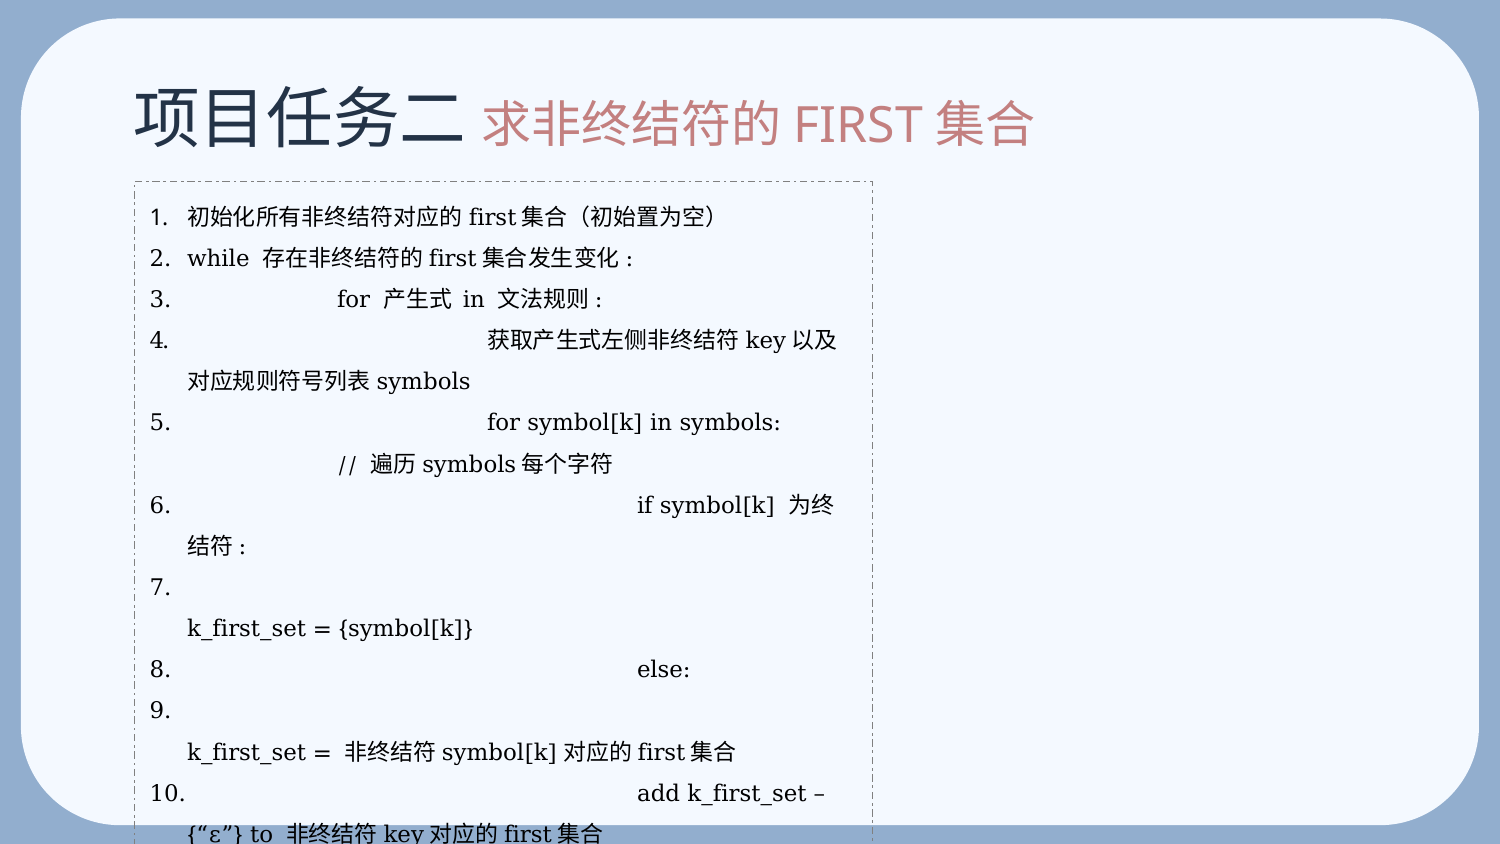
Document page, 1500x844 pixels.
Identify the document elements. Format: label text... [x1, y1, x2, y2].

text_box 初始化所有非终结符对应的first集合（初始置为空） while 存在非终结符的first集合发生变化: for 产生式 in 文法规则: 获取产生式左侧非终结符key以及对应规则符号列表symbols for symbol[k] in symbols: // 遍历symbols每个字符 if symbol[k] 为终结符: k_first_set = {symbol[k]} else: k_first_set = 非终结符symbol[k]对应的first集合 add k_first_set – {“ε”} to 非终结符key对应的first集合 if “ε” not in k_first_set: break; if k == symbols.size: add “ε” to 非终结符key对应的first集合 [134, 181, 873, 844]
title 项目任务二 求非终结符的FIRST集合 [118, 60, 1382, 170]
